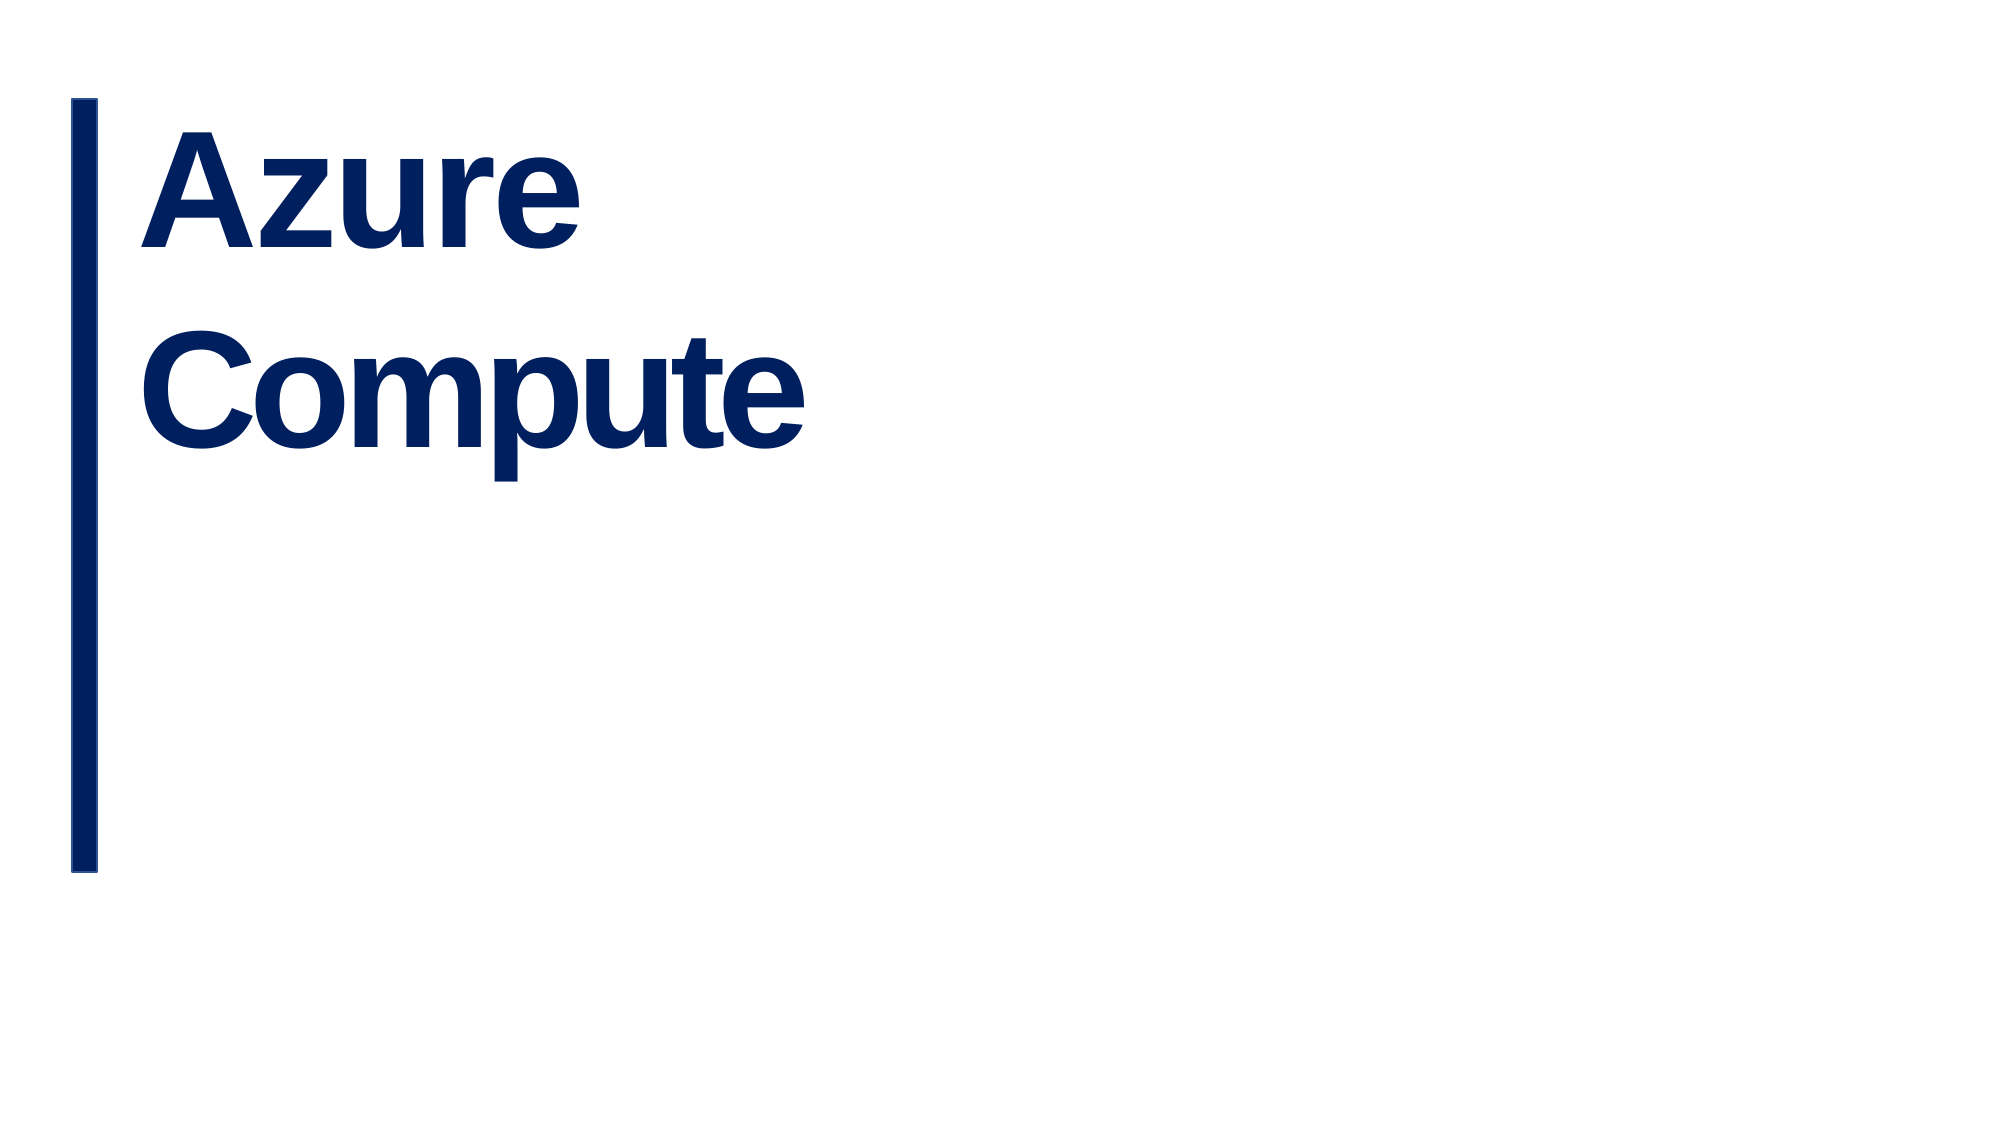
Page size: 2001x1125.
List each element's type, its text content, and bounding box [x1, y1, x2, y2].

title Azure Compute [135, 78, 1293, 481]
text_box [70, 97, 99, 874]
